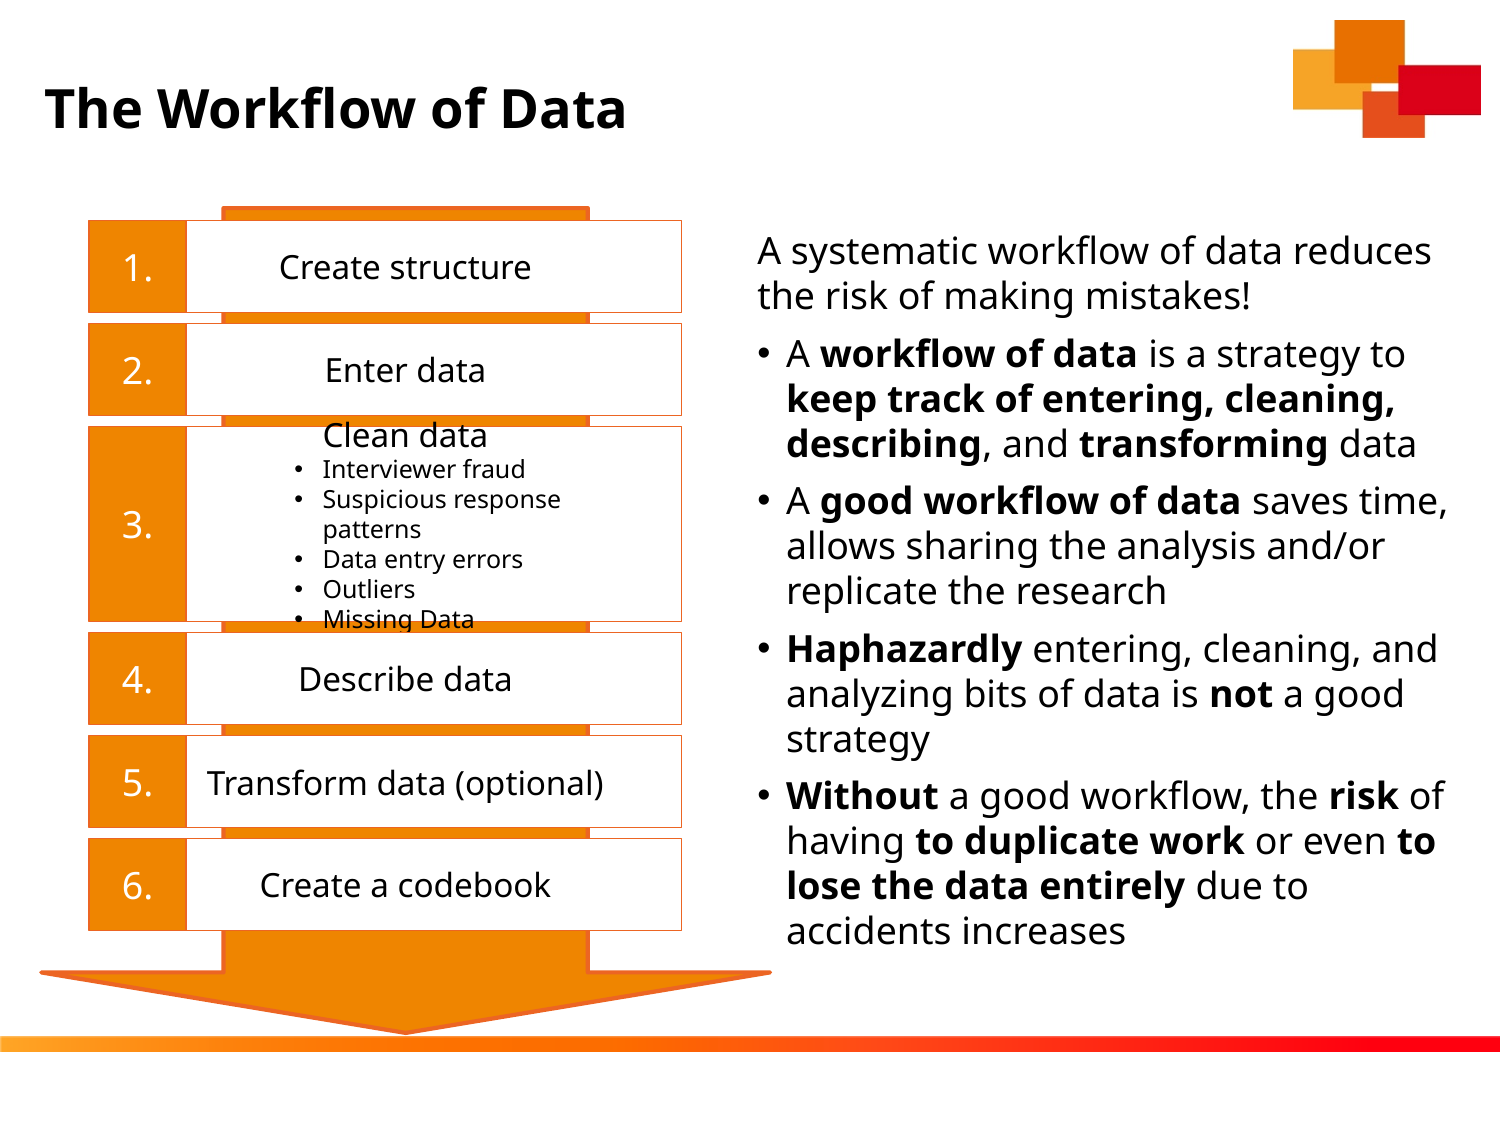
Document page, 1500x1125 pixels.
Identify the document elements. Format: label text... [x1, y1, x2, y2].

title The Workflow of Data [29, 20, 1471, 209]
picture [0, 1036, 1500, 1052]
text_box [41, 207, 771, 1034]
text_box A systematic workflow of data reduces the risk of making mistakes! A workflow of data is a strategy to keep track of entering, cleaning, describing, and transforming data A good workflow of data saves time, allows sharing the analysis and/or replicate the research Haphazardly entering, cleaning, and analyzing bits of data is not a good strategy Without a good workflow, the risk of having to duplicate work or even to lose the data entirely due to accidents increases [776, 219, 1465, 960]
picture [1471, 20, 1481, 138]
